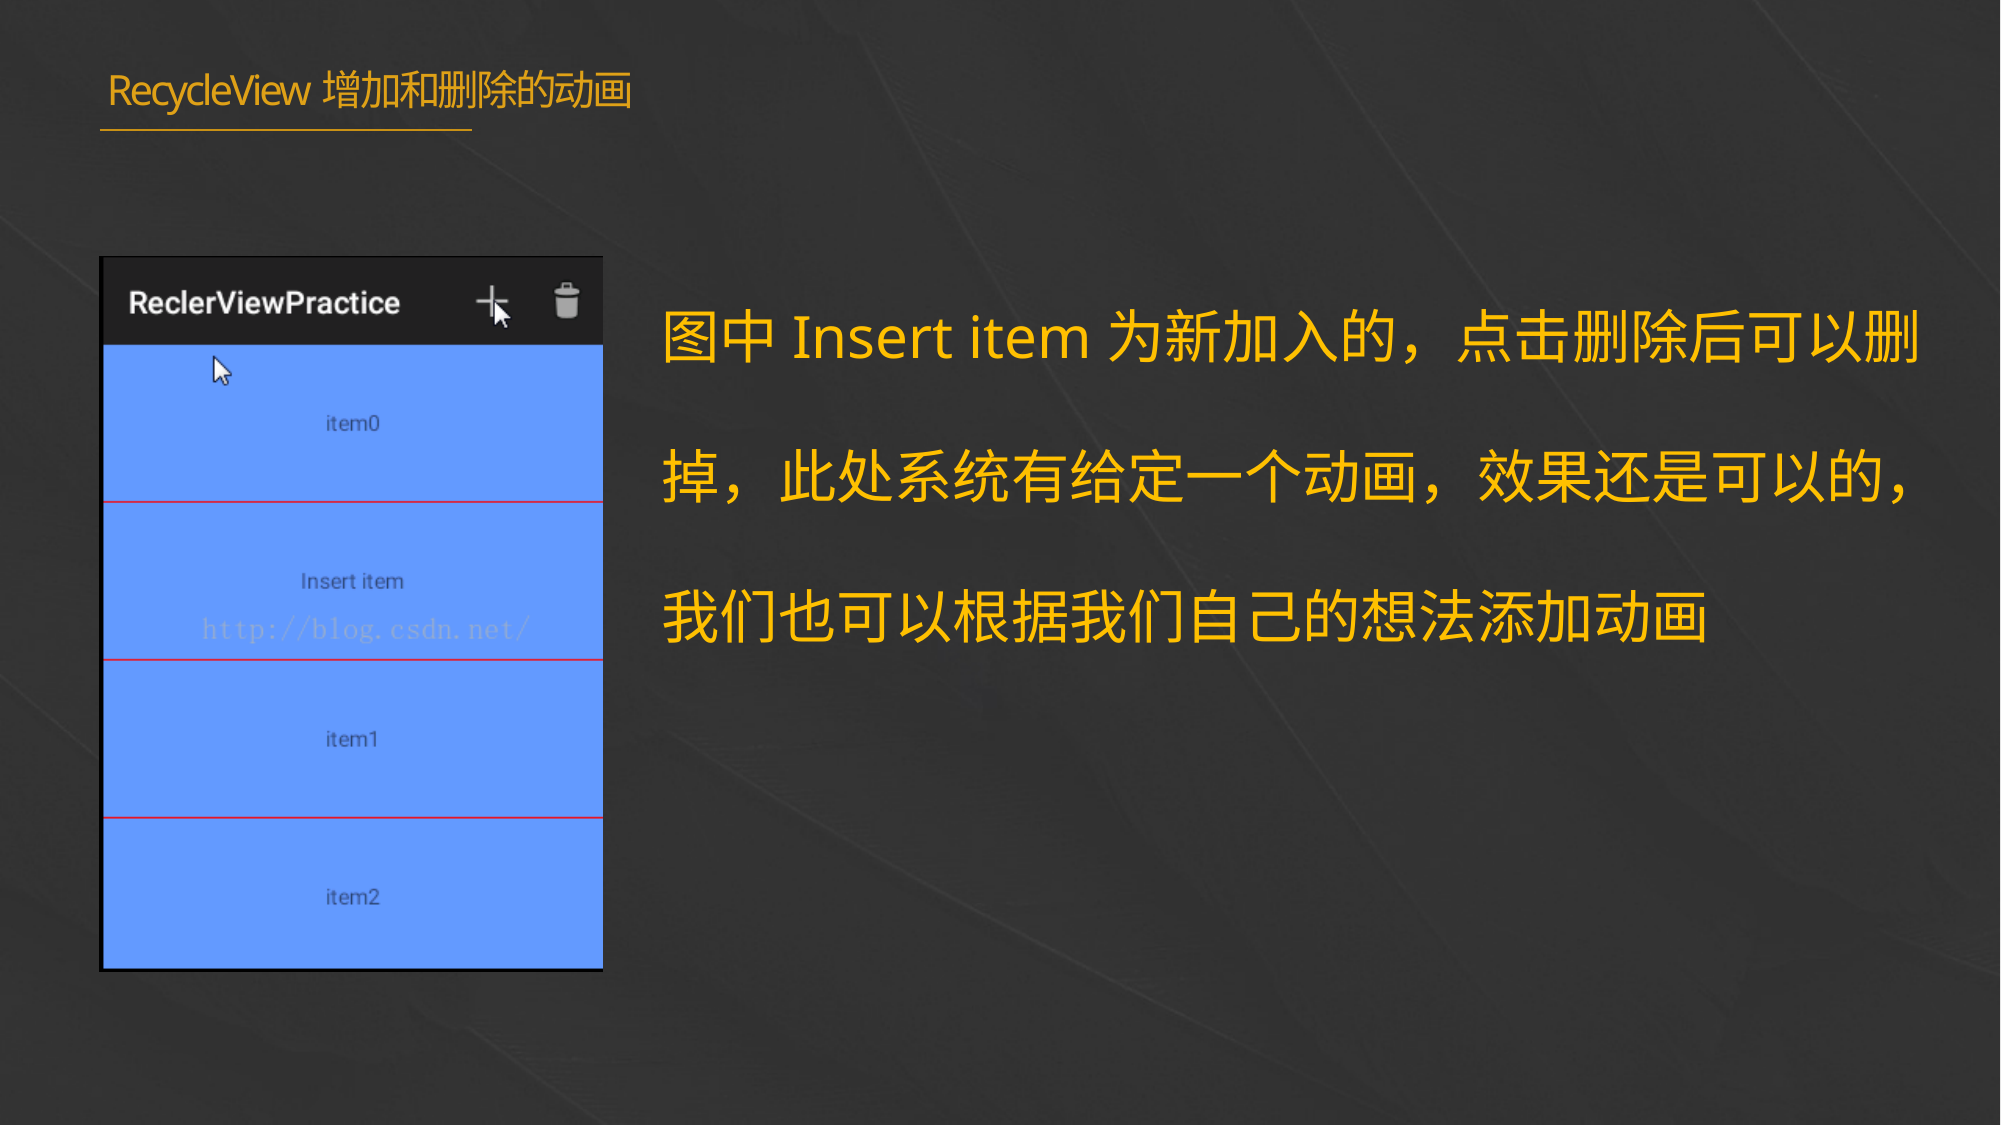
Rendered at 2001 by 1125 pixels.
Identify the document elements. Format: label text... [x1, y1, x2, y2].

text_box RecycleView增加和删除的动画 [83, 56, 658, 122]
text_box 图中Insert item为新加入的，点击删除后可以删掉，此处系统有给定一个动画，效果还是可以的，我们也可以根据我们自己的想法添加动画 [646, 223, 1960, 658]
picture [0, 0, 2001, 1125]
